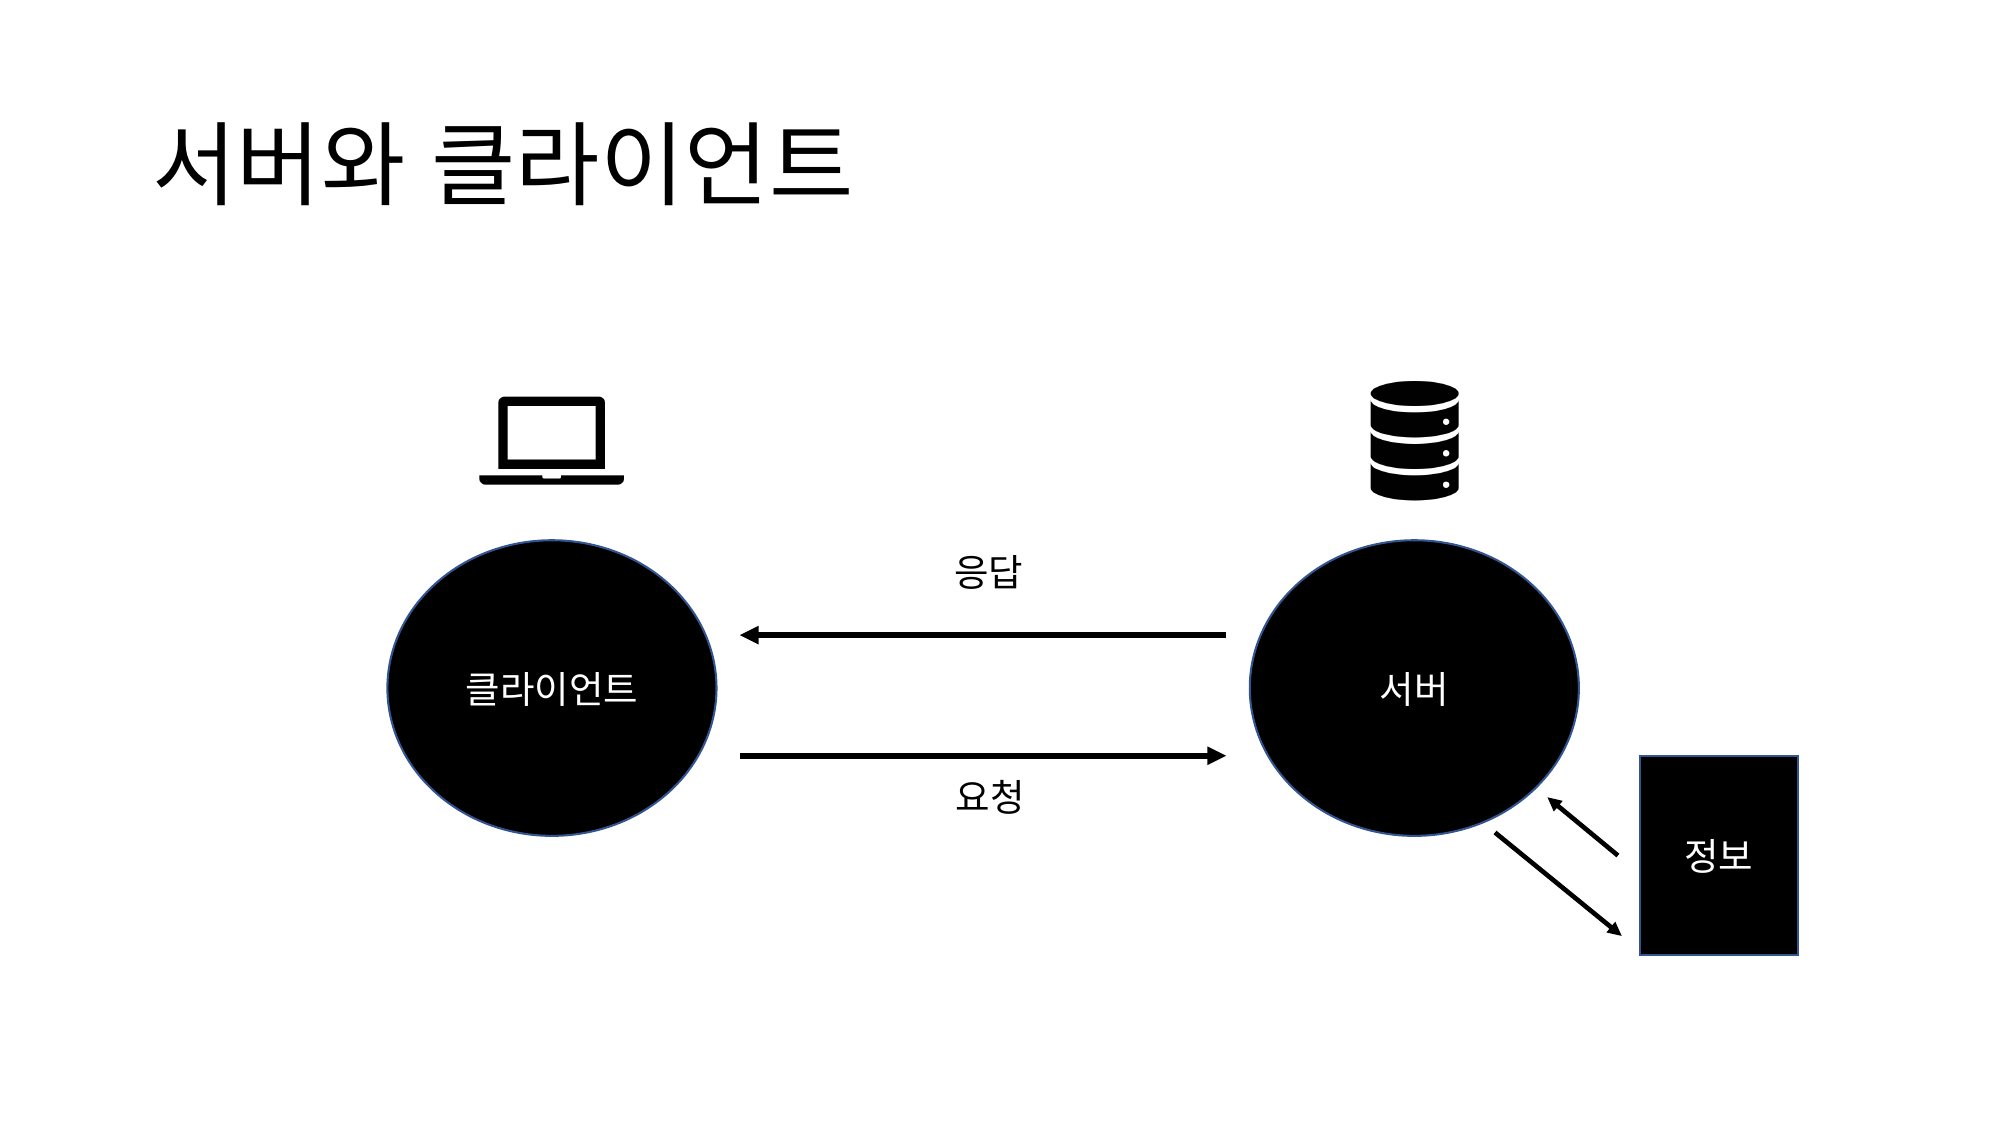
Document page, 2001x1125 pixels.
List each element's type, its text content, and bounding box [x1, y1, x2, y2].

text_box 서버 [1248, 539, 1580, 837]
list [1339, 365, 1490, 516]
text_box 응답 [939, 541, 1084, 602]
text_box 정보 [1639, 755, 1799, 956]
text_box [1547, 797, 1618, 856]
title 서버와 클라이언트 [137, 59, 1863, 278]
text_box 클라이언트 [386, 539, 718, 837]
text_box 요청 [941, 766, 1086, 827]
picture [476, 365, 627, 516]
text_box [1495, 832, 1622, 936]
